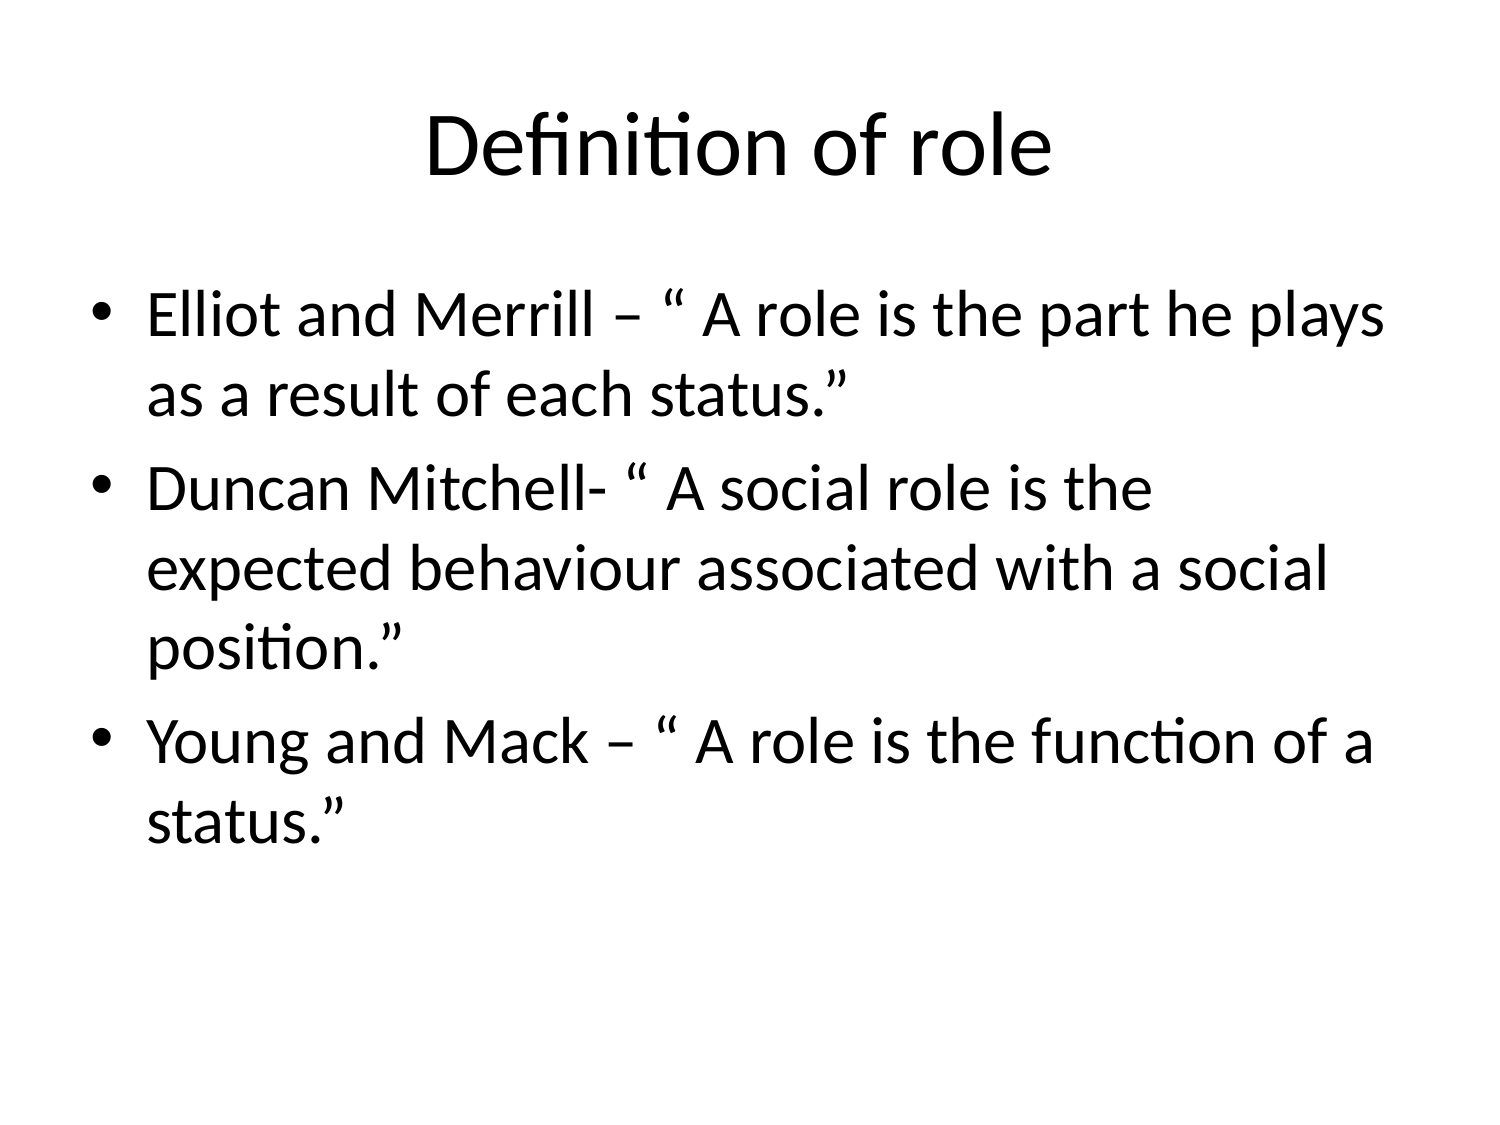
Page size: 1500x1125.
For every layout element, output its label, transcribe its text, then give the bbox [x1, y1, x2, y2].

list Elliot and Merrill – “ A role is the part he plays as a result of each status.” Duncan Mitchell- “ A social role is the expected behaviour associated with a social position.” Young and Mack – “ A role is the function of a status.” [75, 262, 1425, 1005]
title Definition of role [75, 45, 1425, 233]
